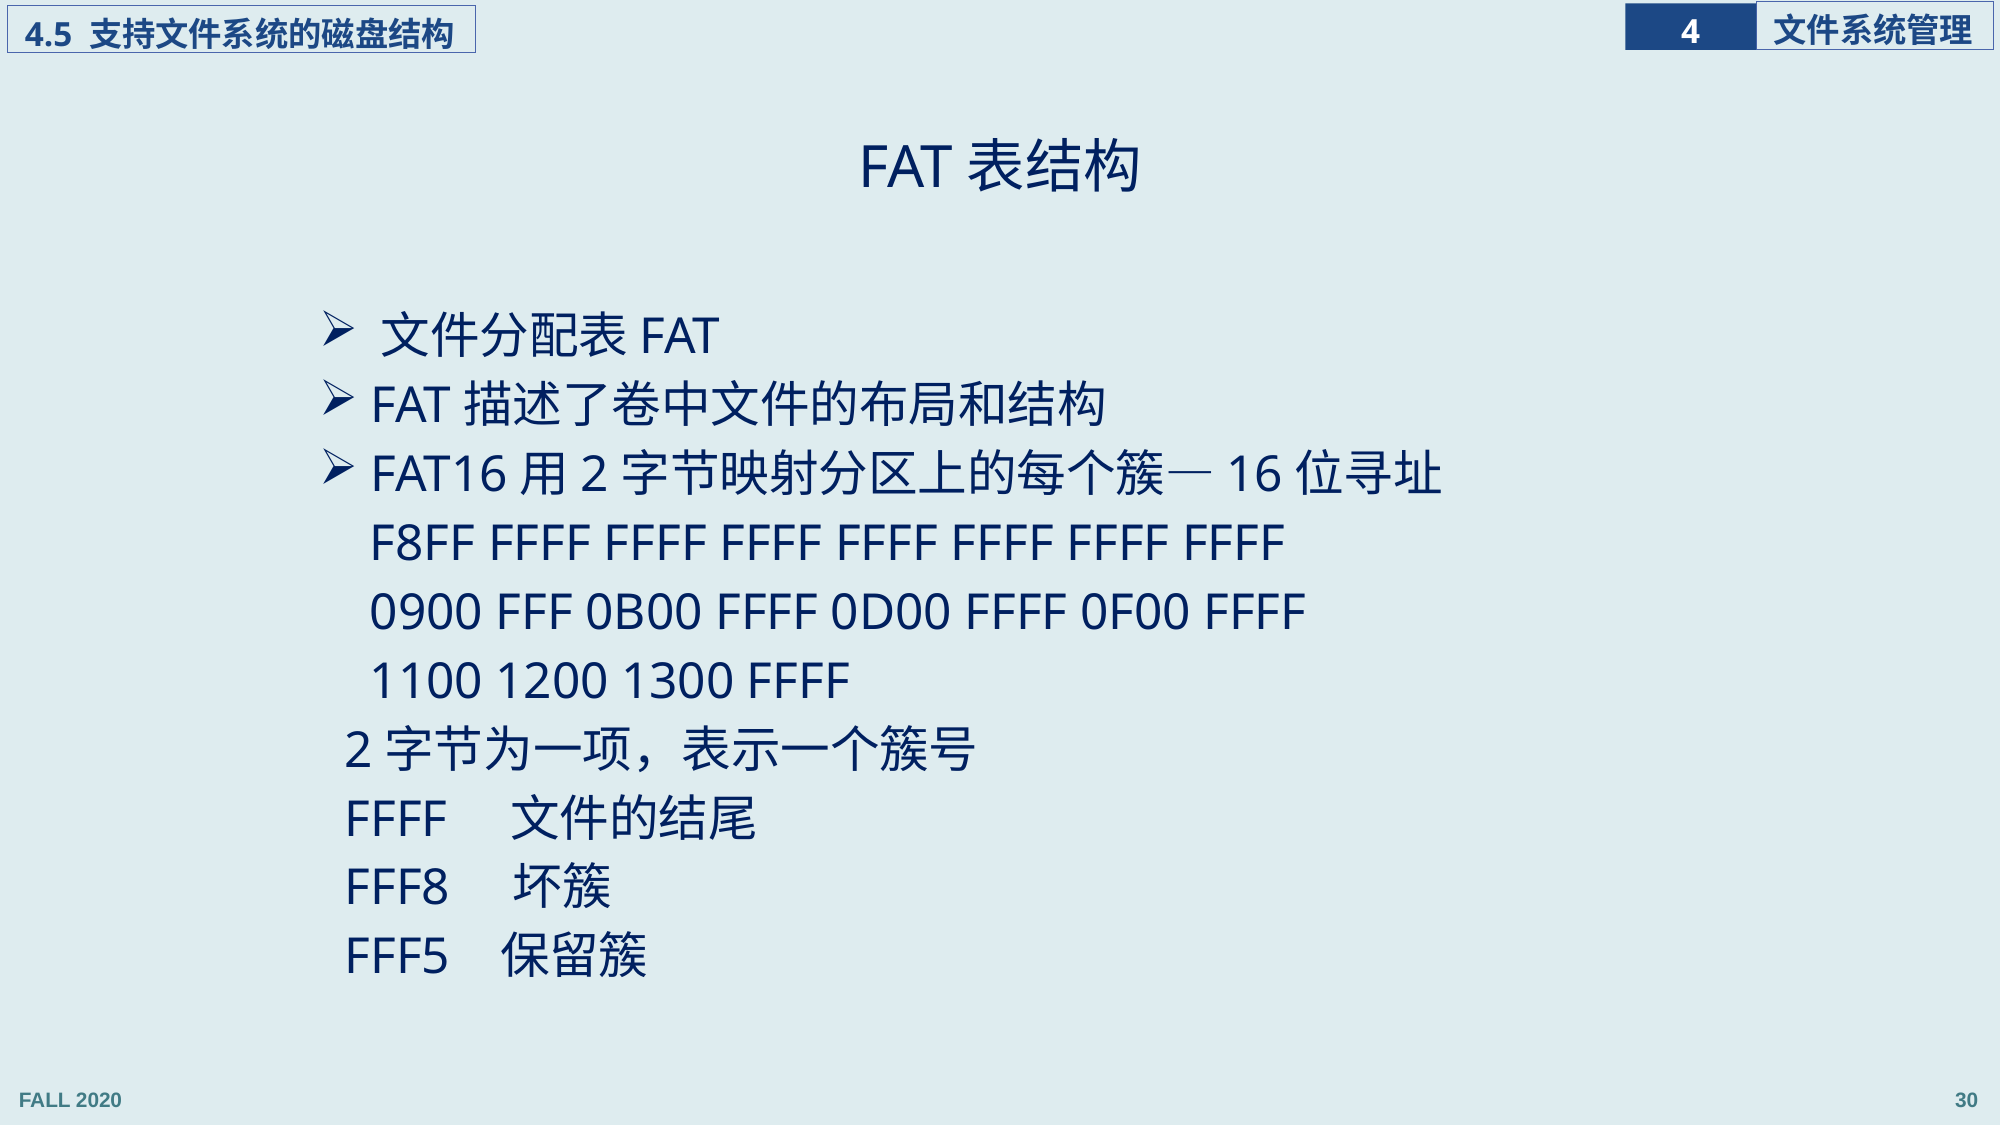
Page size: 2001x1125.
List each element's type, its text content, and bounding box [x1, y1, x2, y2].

title FAT表结构 [137, 59, 1863, 278]
list 文件分配表FAT FAT描述了卷中文件的布局和结构 FAT16用2字节映射分区上的每个簇—16位寻址 F8FF FFFF FFFF FFFF FFFF FFFF FFFF FFFF 0900 FFF 0B00 FFFF 0D00 FFFF 0F00 FFFF 1100 1200 1300 FFFF 2字节为一项，表示一个簇号 FFFF 文件的结尾 FFF8 坏簇 FFF5 保留簇 [307, 305, 1693, 997]
